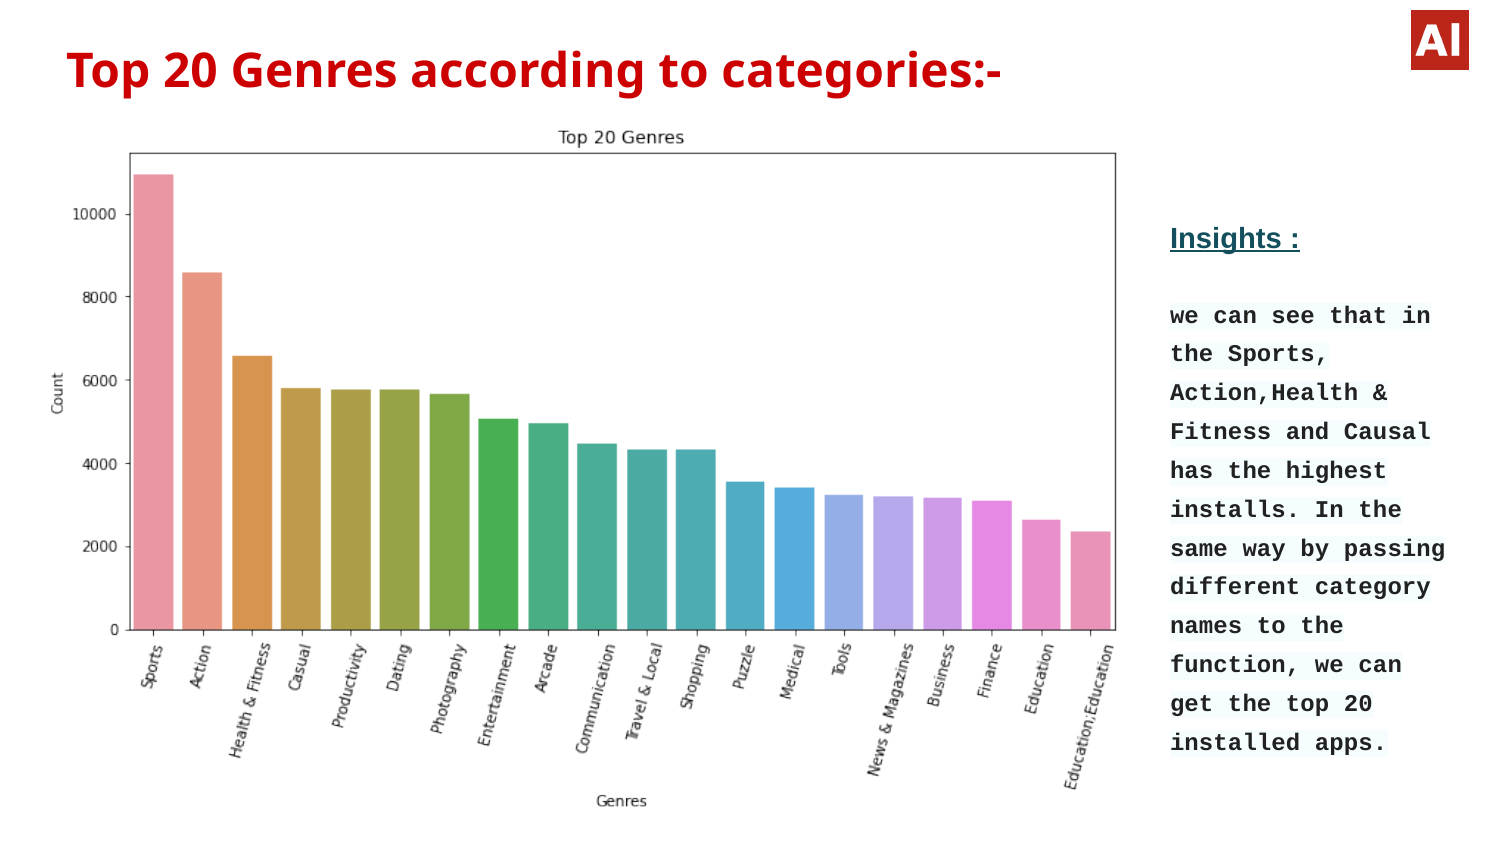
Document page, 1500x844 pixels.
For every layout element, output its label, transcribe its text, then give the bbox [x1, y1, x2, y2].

text_box Insights : we can see that in the Sports, Action,Health & Fitness and Causal has the highest installs. In the same way by passing different category names to the function, we can get the top 20 installed apps. [1155, 204, 1465, 844]
picture [41, 119, 1127, 820]
picture [1411, 10, 1469, 70]
title Top 20 Genres according to categories:- [51, 24, 1449, 109]
